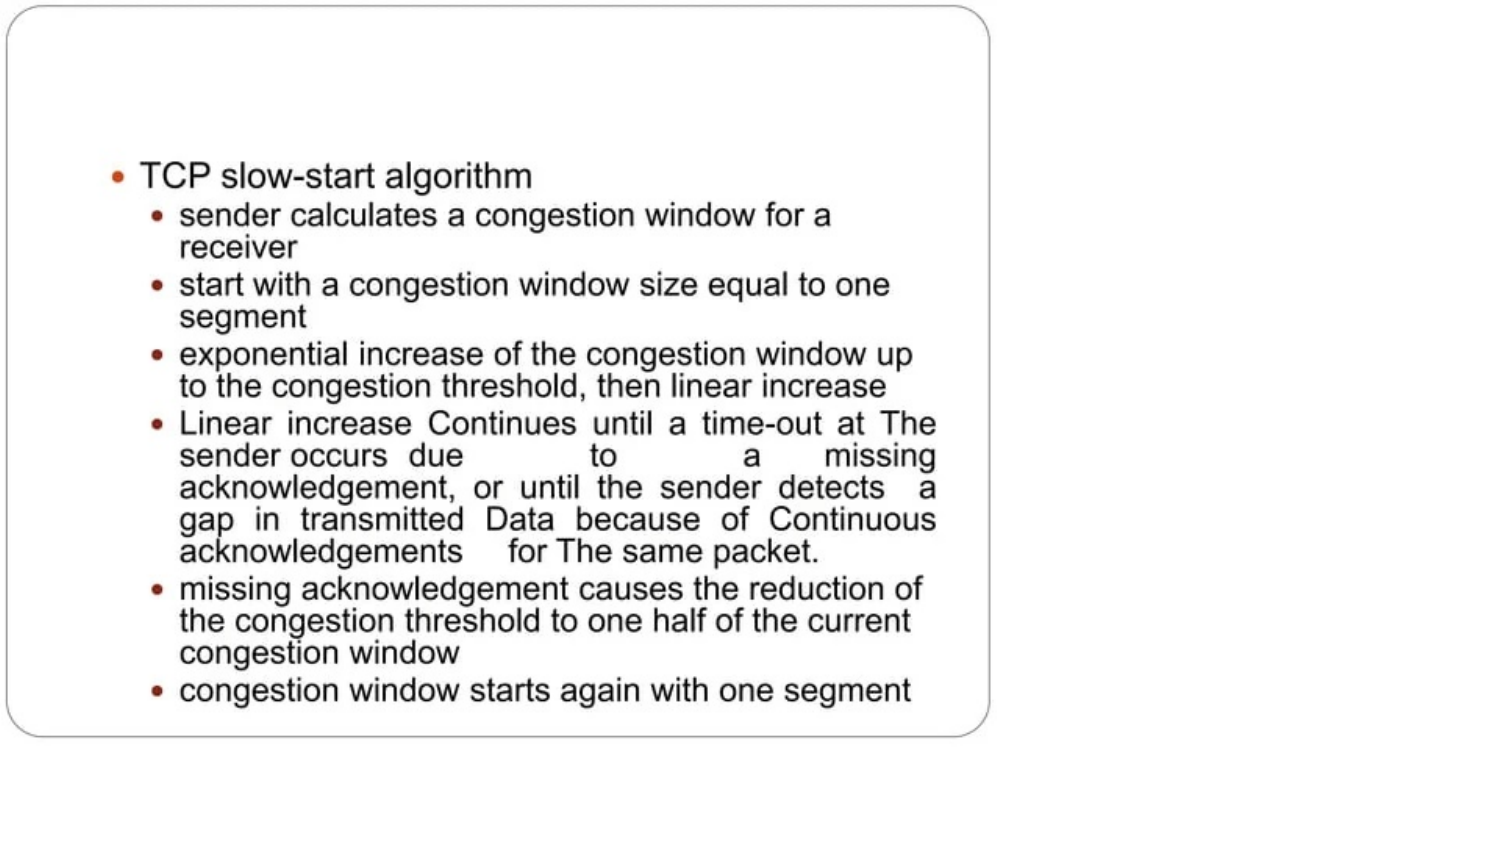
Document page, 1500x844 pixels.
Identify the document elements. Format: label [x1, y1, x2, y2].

picture [0, 0, 997, 748]
